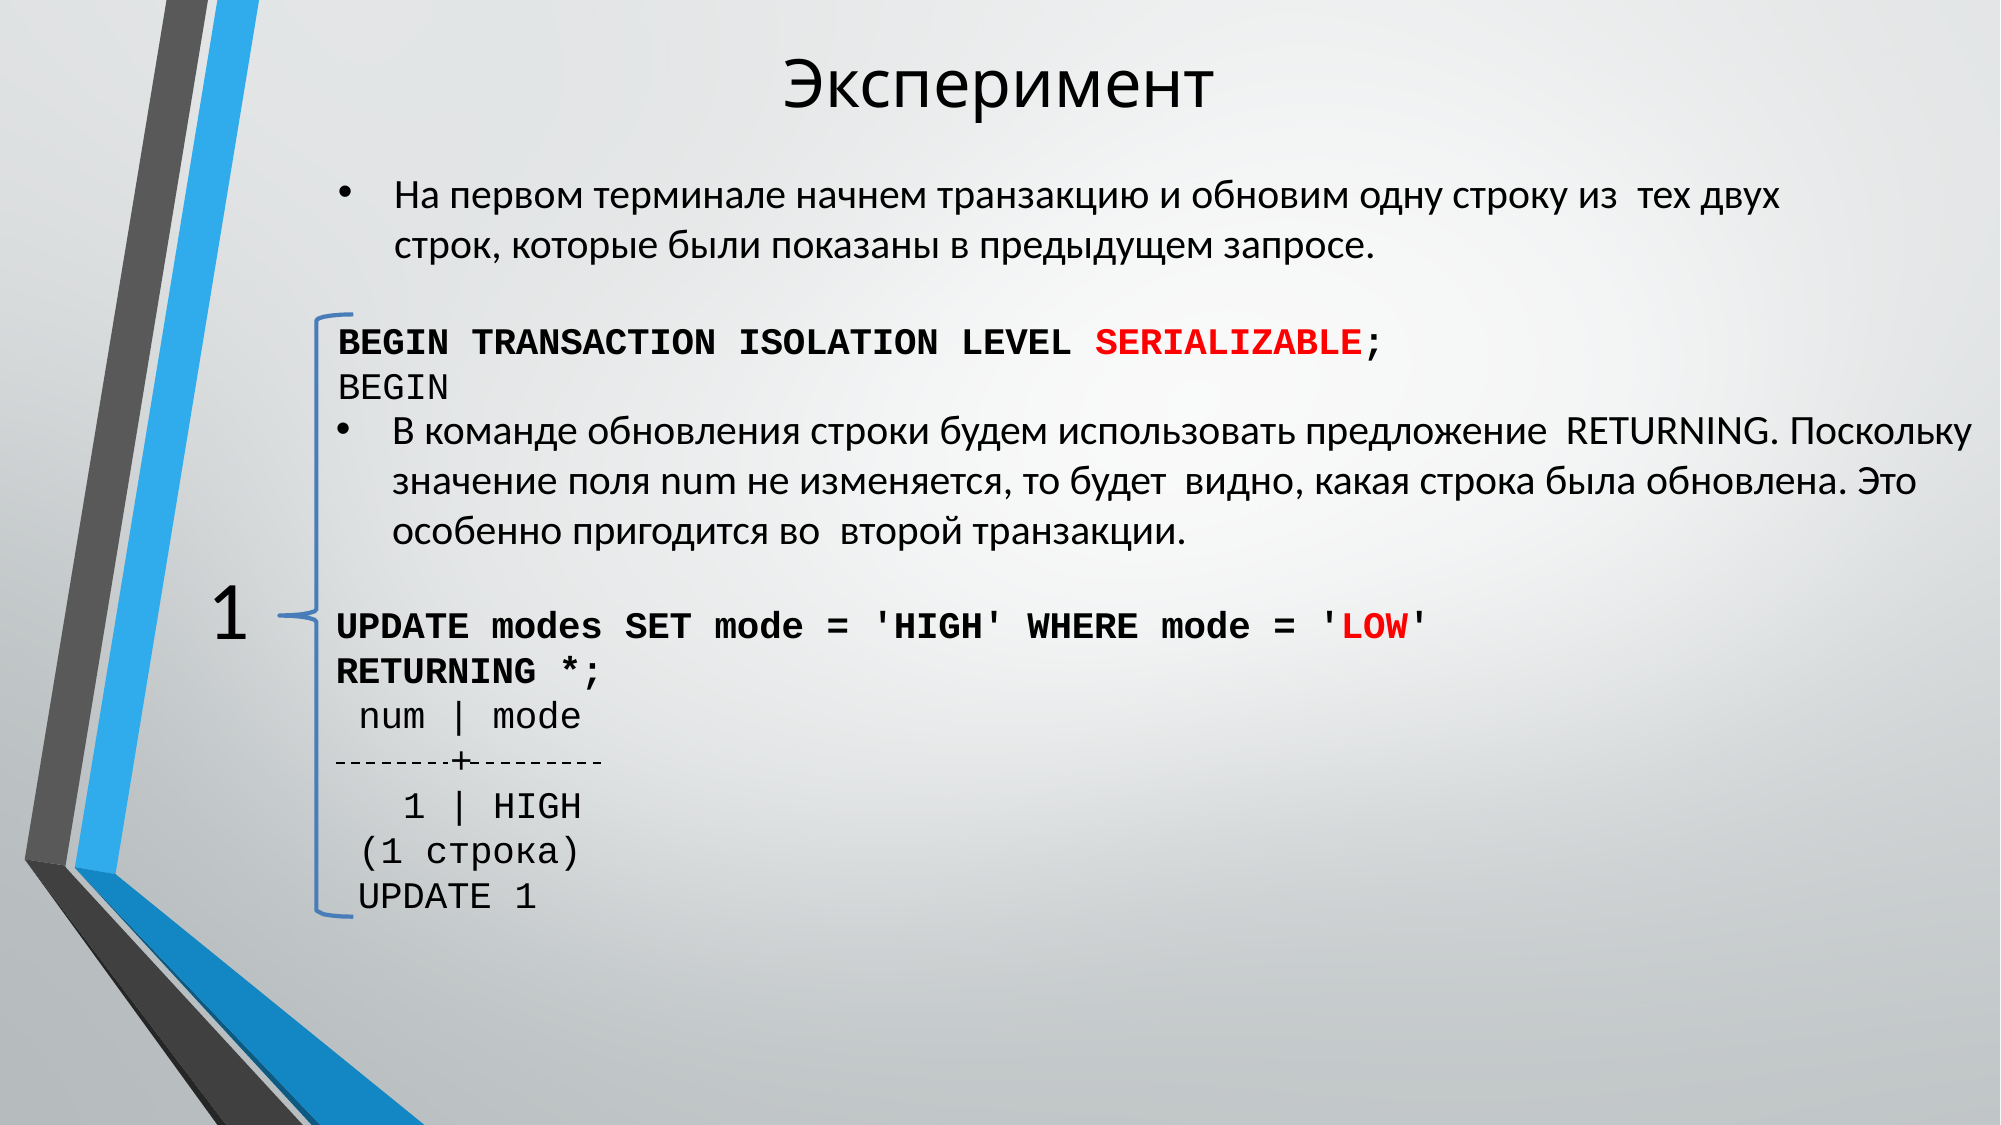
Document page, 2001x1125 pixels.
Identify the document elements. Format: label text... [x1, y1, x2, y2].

text_box 1 [205, 554, 253, 657]
text_box На первом терминале начнем транзакцию и обновим одну строку из тех двух строк, которые были показаны в предыдущем запросе. BEGIN TRANSACTION ISOLATION LEVEL SERIALIZABLE; BEGIN [335, 164, 1867, 400]
text_box В команде обновления строки будем использовать предложение RETURNING. Поскольку значение поля num не изменяется, то будет видно, какая строка была обновлена. Это особенно пригодится во второй транзакции. [354, 400, 1982, 553]
text_box UPDATE modes SET mode = 'HIGH' WHERE mode = 'LOW' RETURNING *; num | mode + 1 | HIGH (1 строка) UPDATE 1 [354, 599, 1436, 917]
text_box [279, 314, 354, 917]
title Эксперимент [582, 0, 1416, 164]
